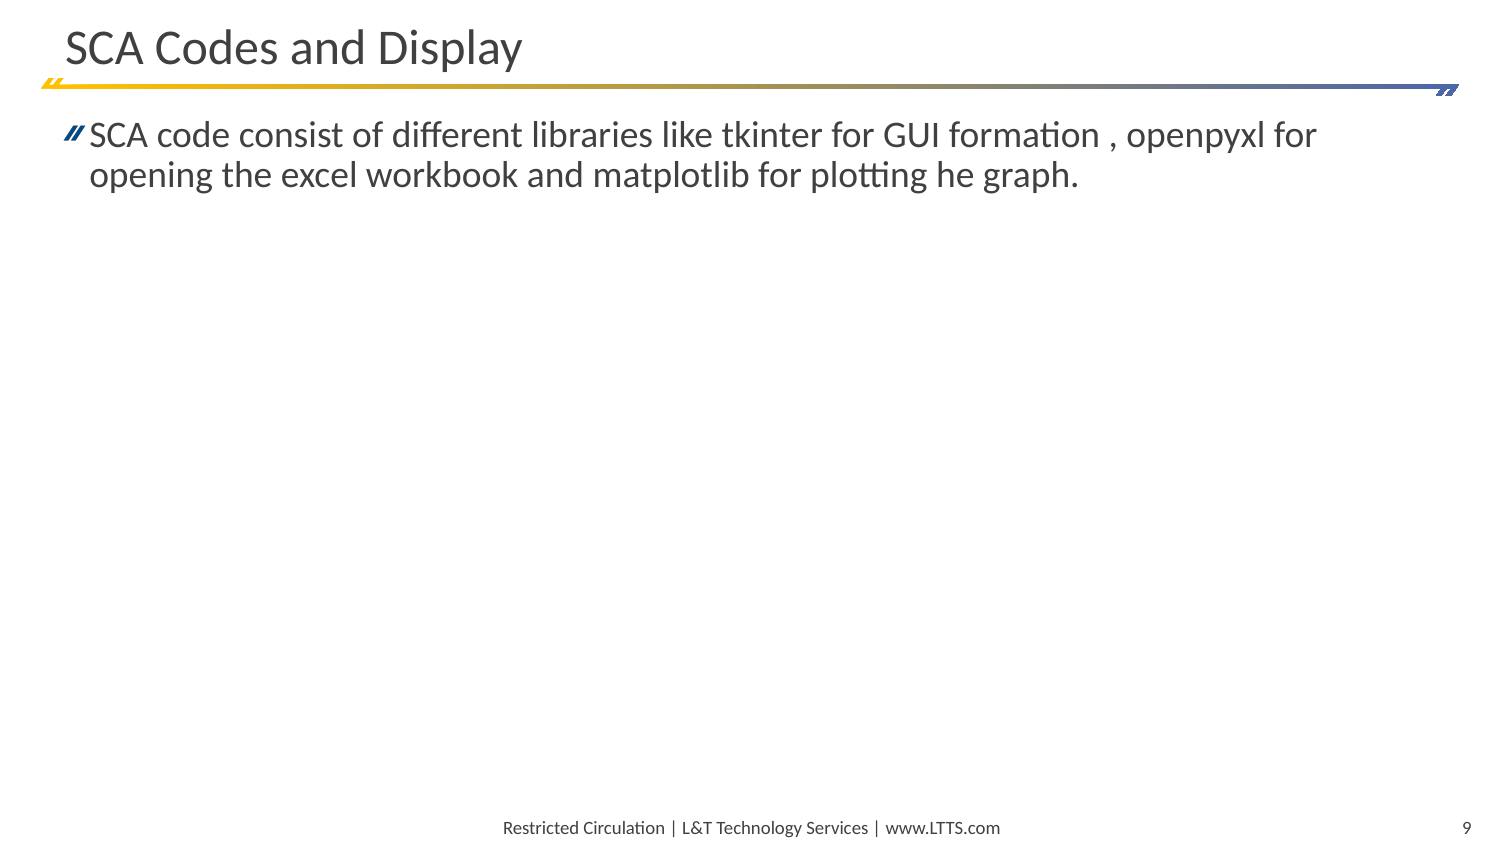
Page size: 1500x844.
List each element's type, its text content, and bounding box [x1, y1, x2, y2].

list SCA code consist of different libraries like tkinter for GUI formation , openpyxl for opening the excel workbook and matplotlib for plotting he graph. [50, 109, 1450, 797]
title SCA Codes and Display [50, 0, 1450, 83]
picture [61, 119, 88, 147]
